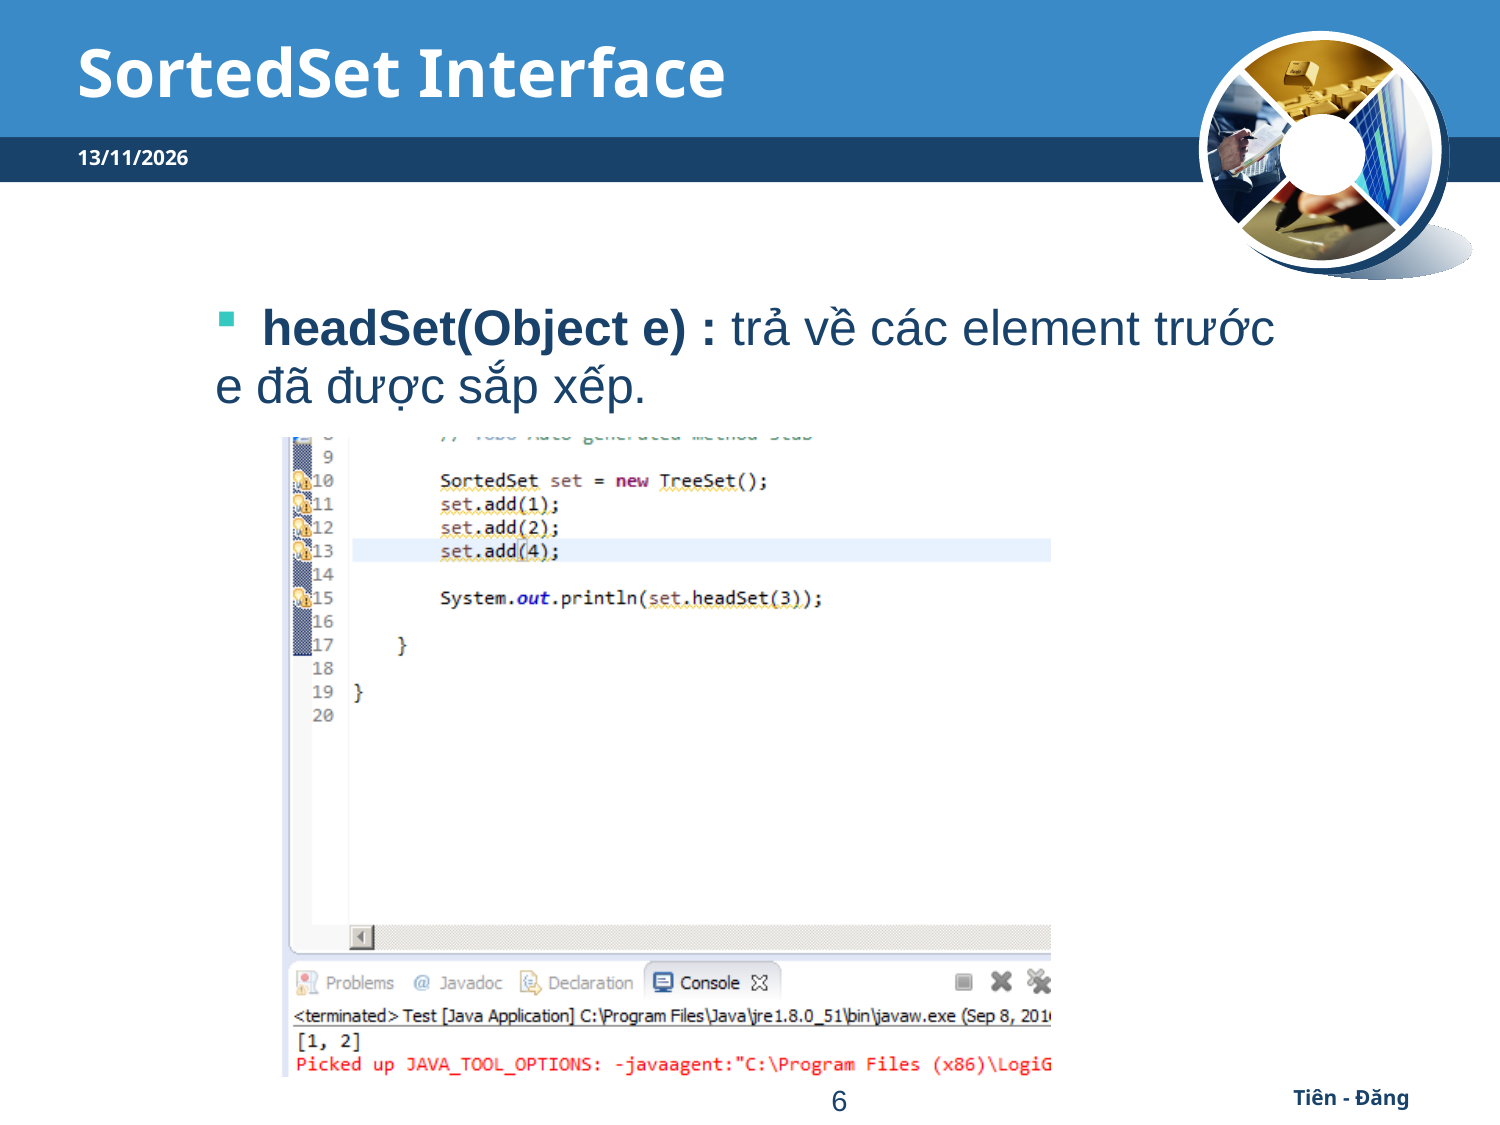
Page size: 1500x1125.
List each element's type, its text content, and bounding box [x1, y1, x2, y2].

picture [237, 437, 1051, 1077]
picture [1207, 109, 1292, 224]
slide_number 6 [512, 1077, 863, 1114]
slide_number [62, 137, 1038, 180]
picture [1275, 40, 1394, 122]
list headSet(Object e) : trả về các element trước e đã được sắp xếp. [125, 299, 1349, 1064]
picture [1242, 181, 1396, 261]
footer Tiên - Đăng [1037, 1076, 1425, 1117]
picture [1349, 73, 1433, 227]
title SortedSet Interface [62, 24, 1275, 118]
